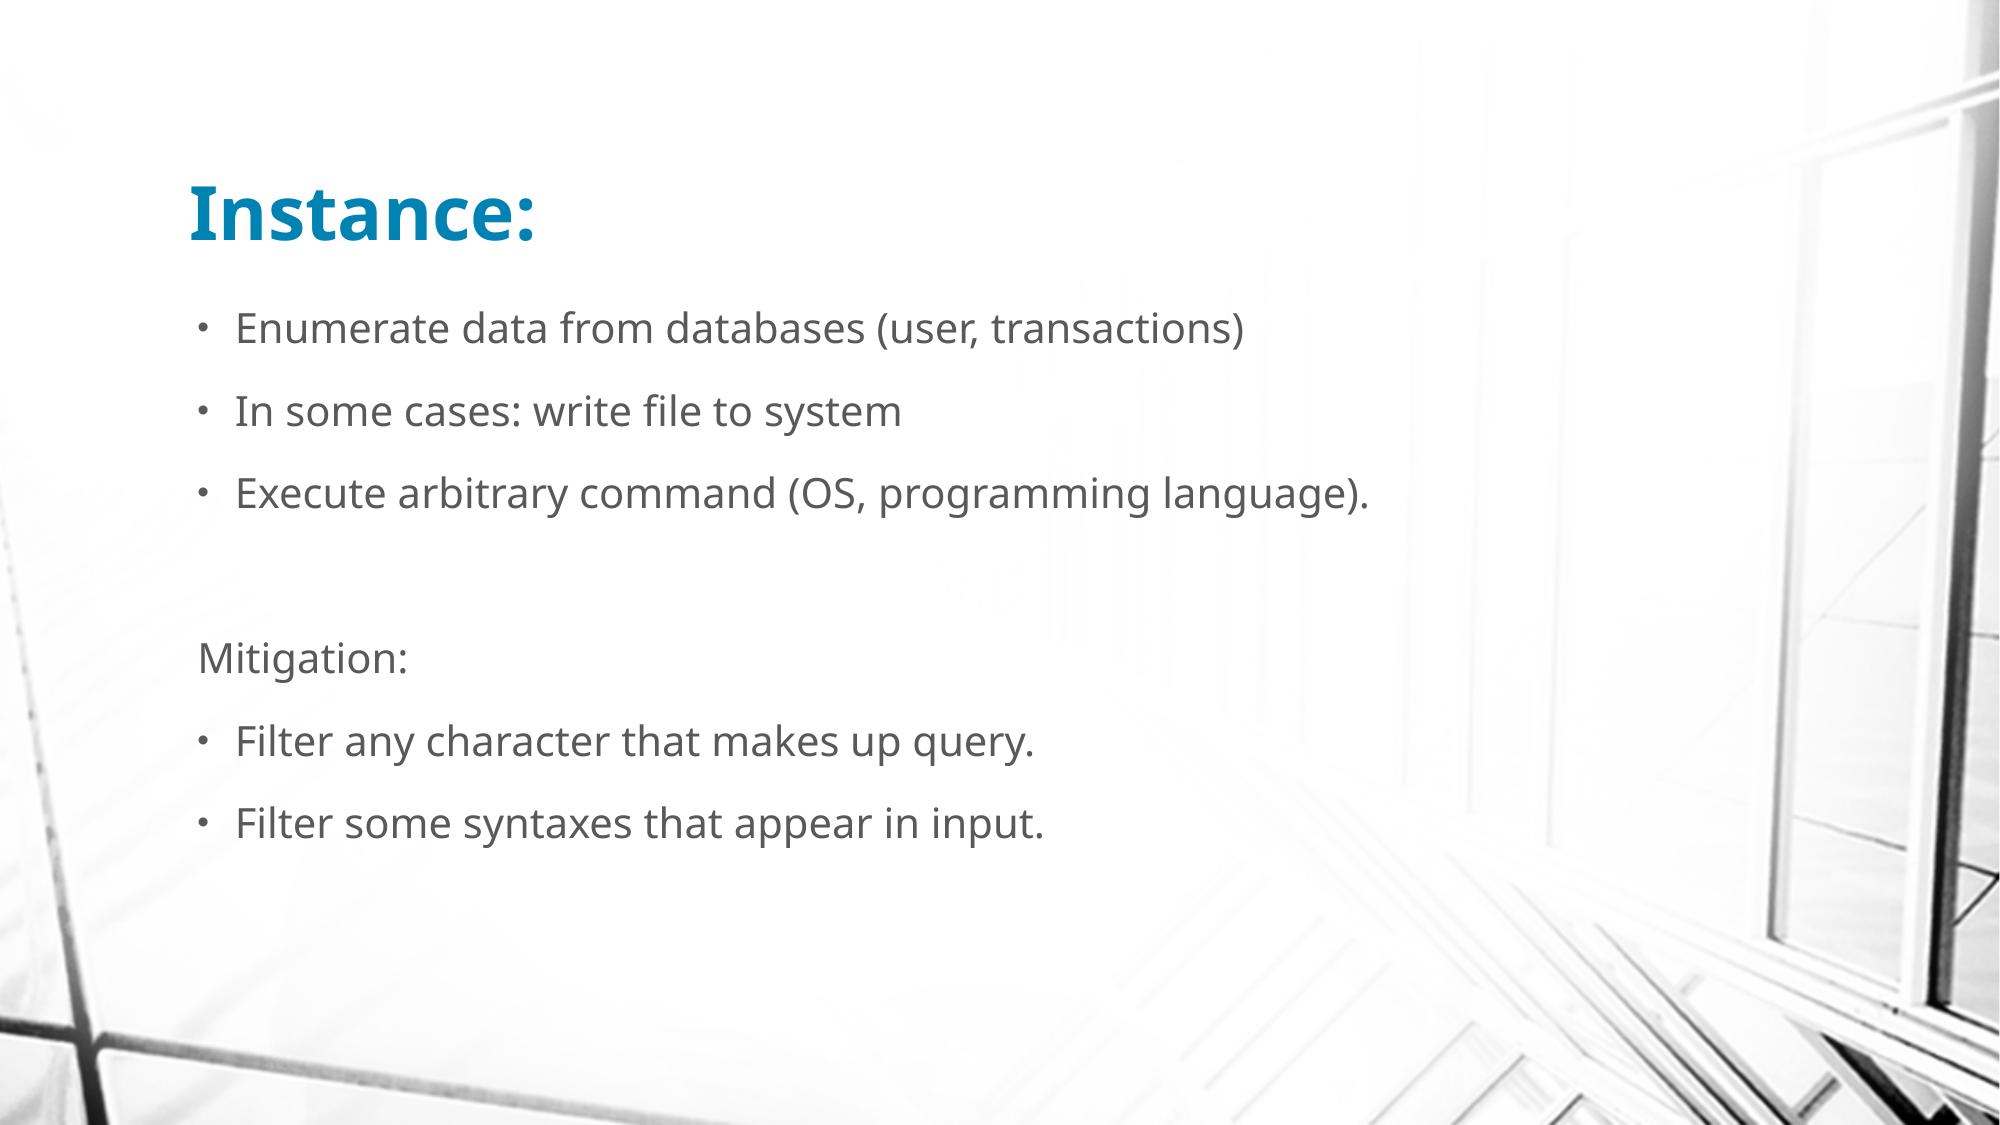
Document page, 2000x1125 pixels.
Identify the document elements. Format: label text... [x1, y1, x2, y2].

list Enumerate data from databases (user, transactions) In some cases: write file to system Execute arbitrary command (OS, programming language). Mitigation: Filter any character that makes up query. Filter some syntaxes that appear in input. [174, 299, 1600, 988]
title Instance: [174, 87, 1600, 263]
picture [0, 0, 2000, 1125]
